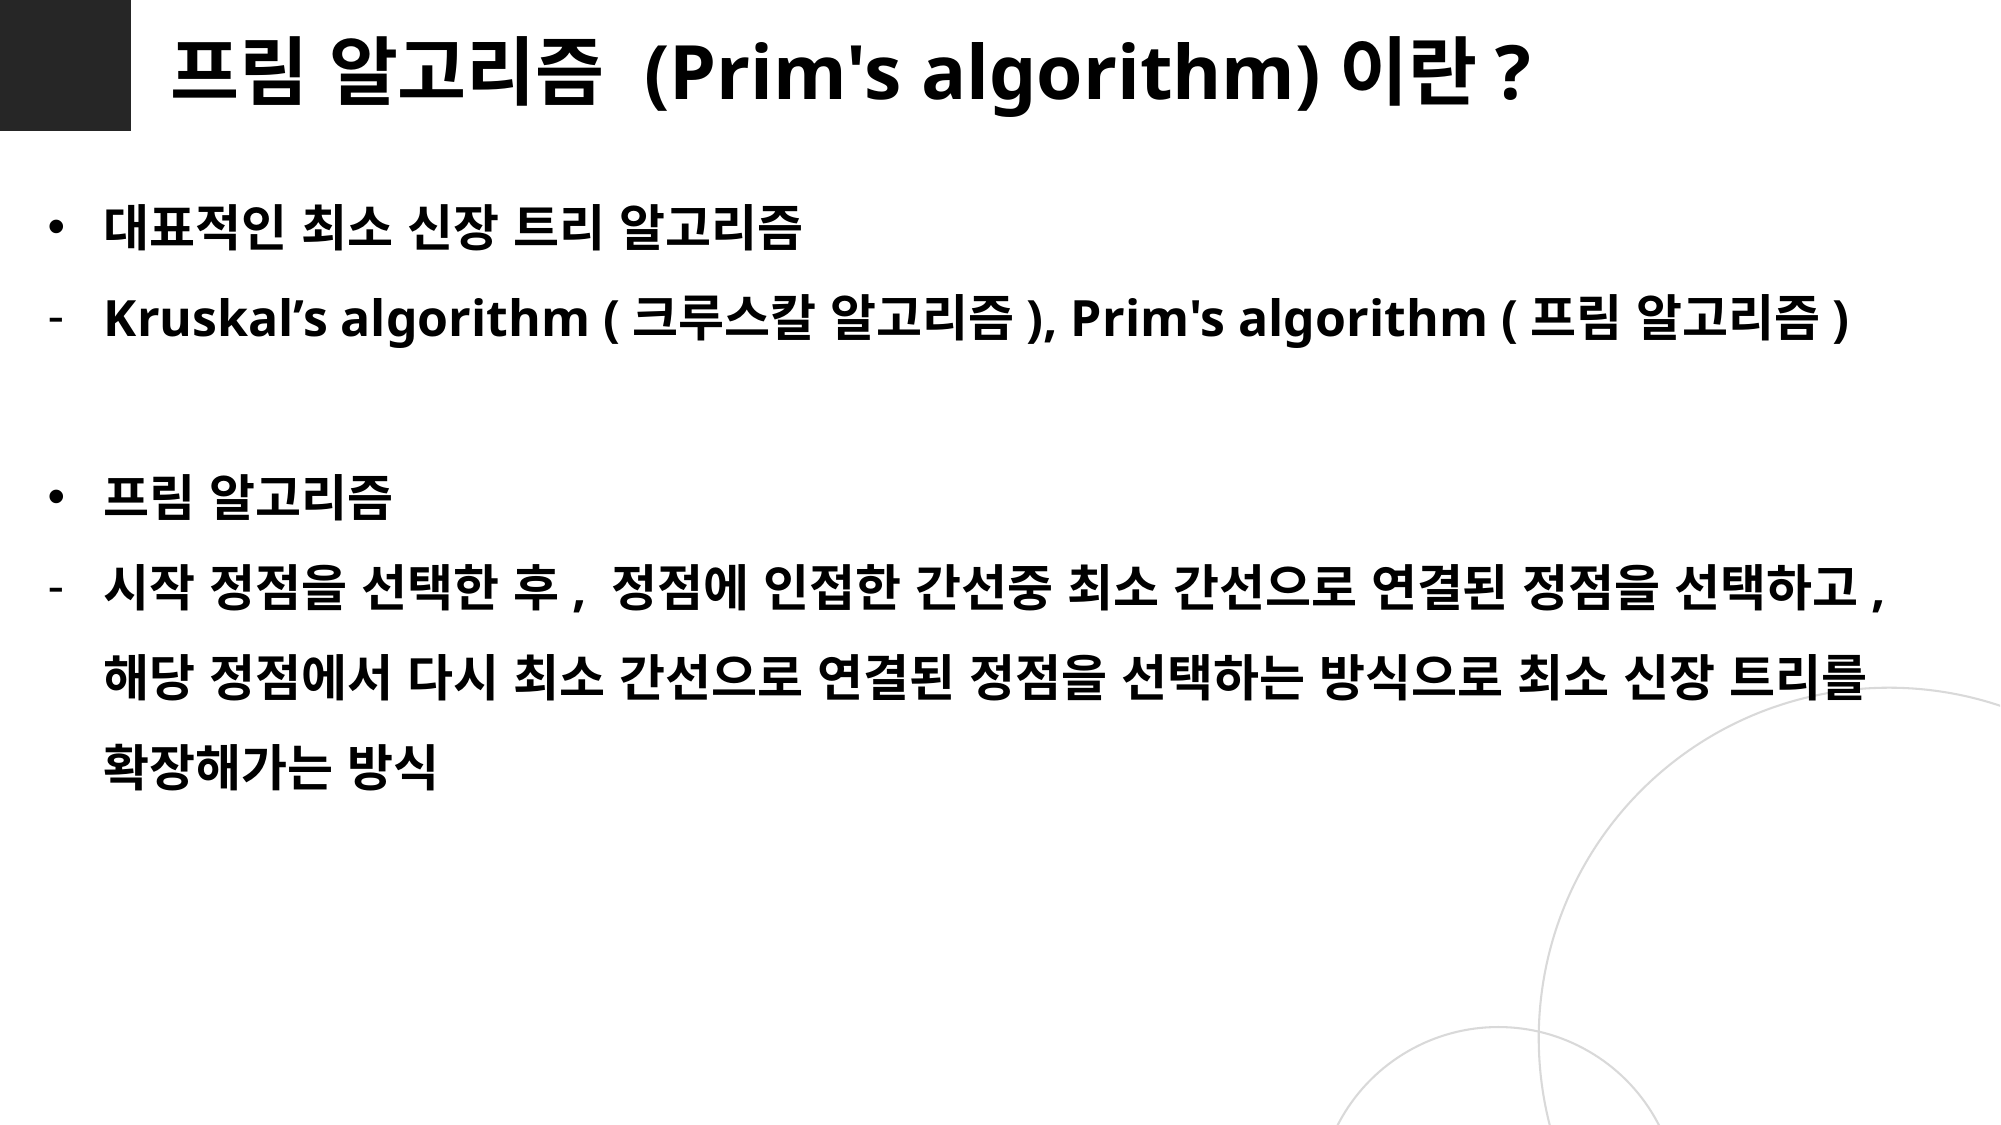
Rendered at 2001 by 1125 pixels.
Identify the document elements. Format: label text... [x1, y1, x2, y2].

text_box 프림 알고리즘 (Prim's algorithm)이란? [155, 17, 1796, 123]
text_box 대표적인 최소 신장 트리 알고리즘 Kruskal’s algorithm (크루스칼 알고리즘), Prim's algorithm (프림 알고리즘) 프림 알고리즘 시작 정점을 선택한 후, 정점에 인접한 간선중 최소 간선으로 연결된 정점을 선택하고, 해당 정점에서 다시 최소 간선으로 연결된 정점을 선택하는 방식으로 최소 신장 트리를 확장해가는 방식 [33, 158, 1940, 894]
text_box [0, 0, 132, 132]
